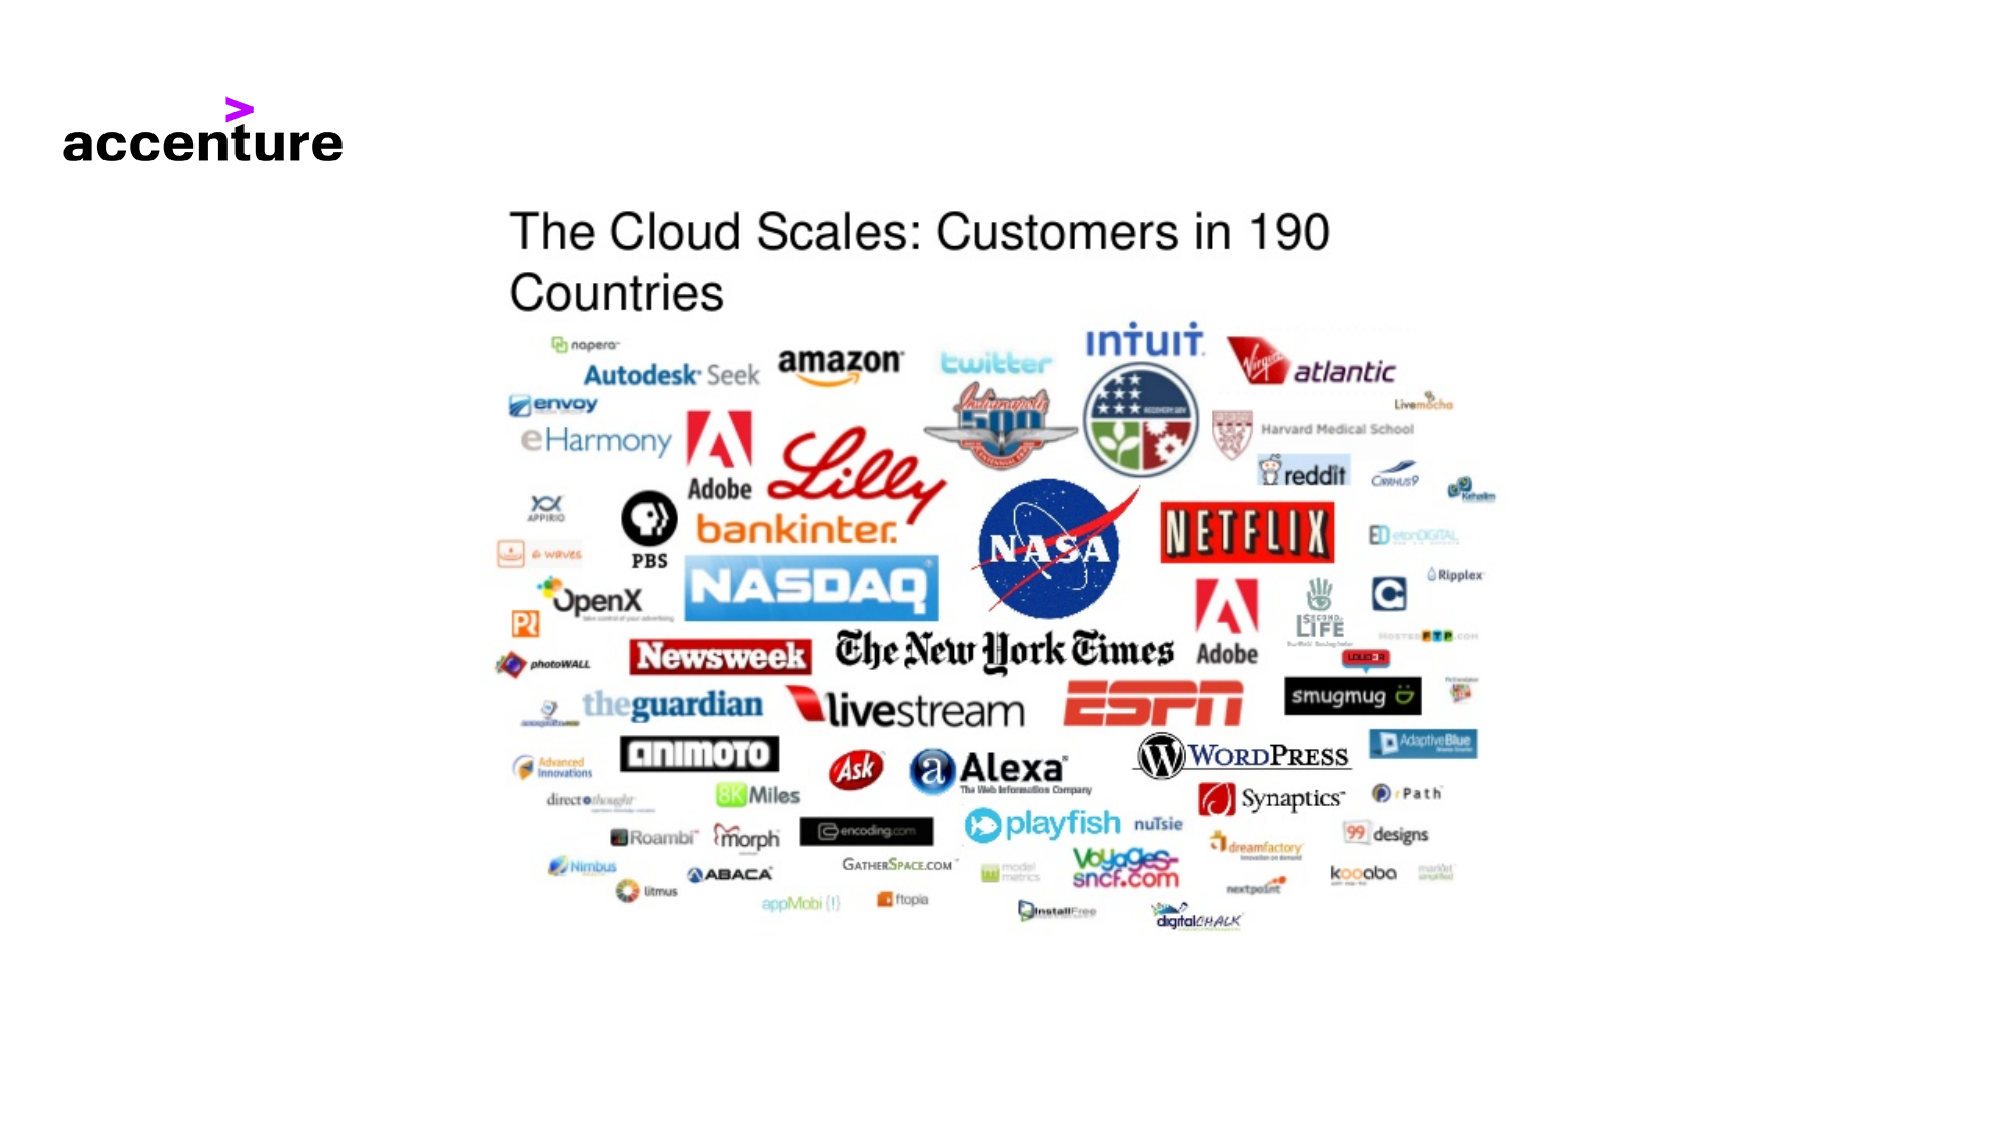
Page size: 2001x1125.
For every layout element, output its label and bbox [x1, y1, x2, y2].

picture [431, 135, 1569, 989]
picture [63, 96, 343, 161]
